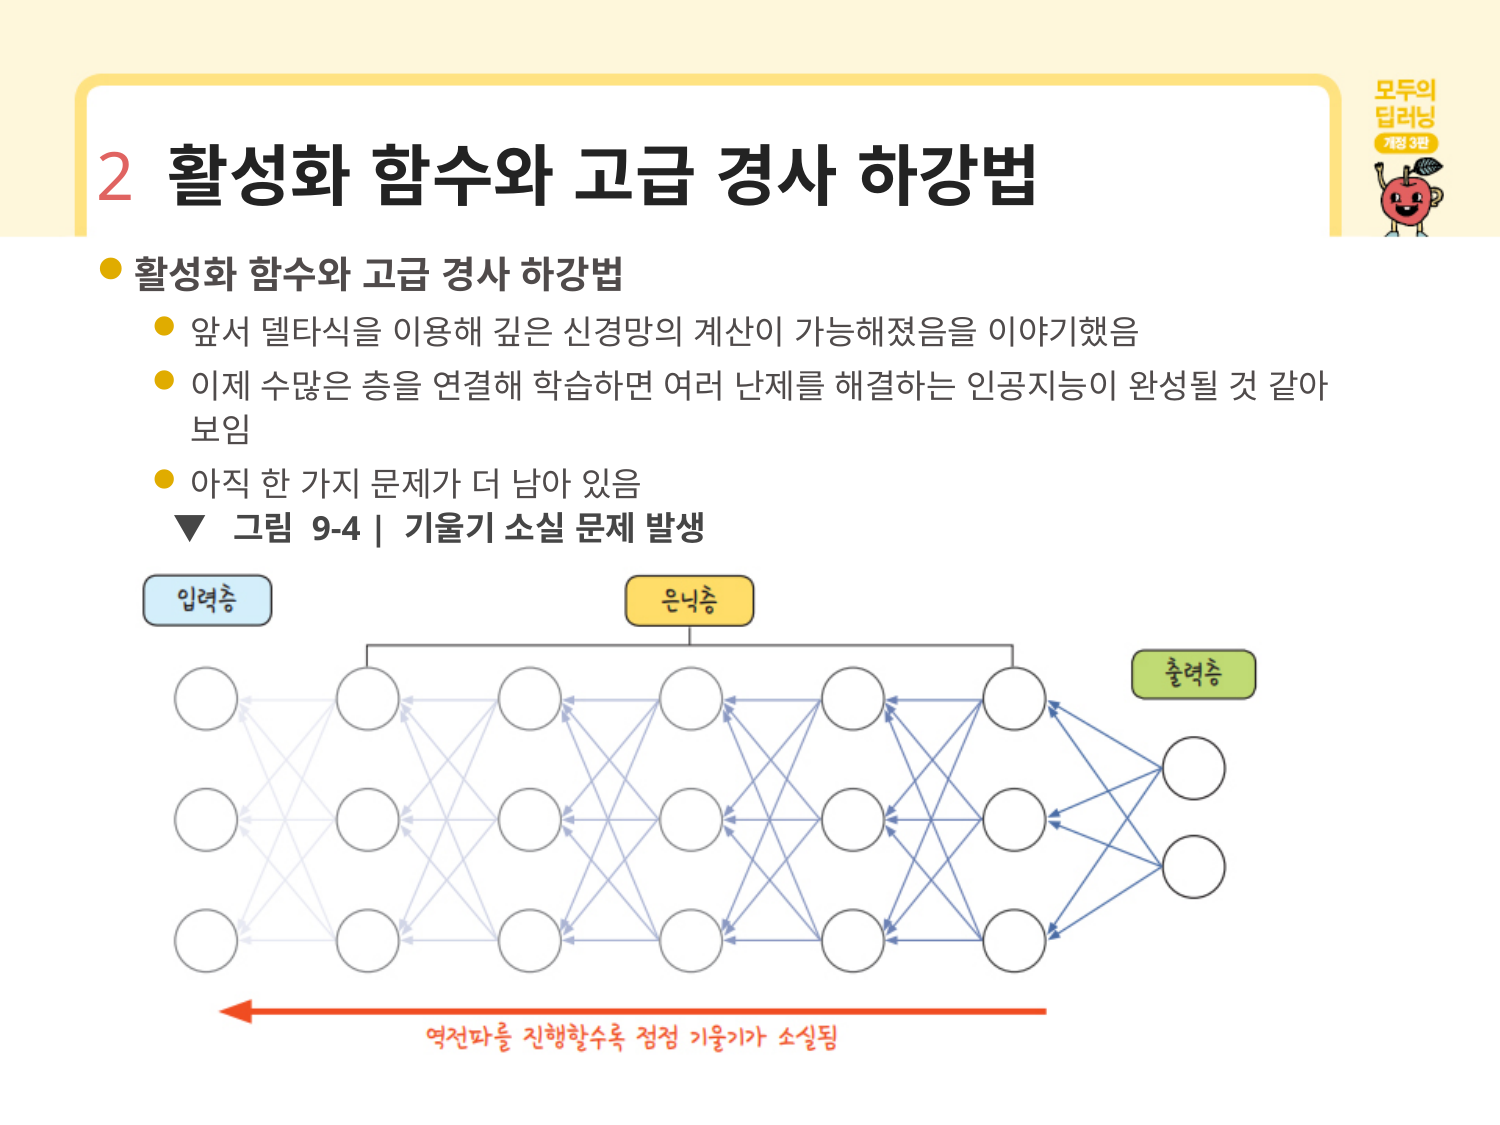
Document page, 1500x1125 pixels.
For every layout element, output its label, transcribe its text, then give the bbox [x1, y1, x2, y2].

list 활성화 함수와 고급 경사 하강법 앞서 델타식을 이용해 깊은 신경망의 계산이 가능해졌음을 이야기했음 이제 수많은 층을 연결해 학습하면 여러 난제를 해결하는 인공지능이 완성될 것 같아 보임 아직 한 가지 문제가 더 남아 있음 [81, 239, 1412, 1054]
picture [0, 0, 1500, 1125]
title 2 활성화 함수와 고급 경사 하강법 [81, 90, 1412, 222]
text_box ▼ 그림 9-4 | 기울기 소실 문제 발생 [158, 499, 1485, 566]
